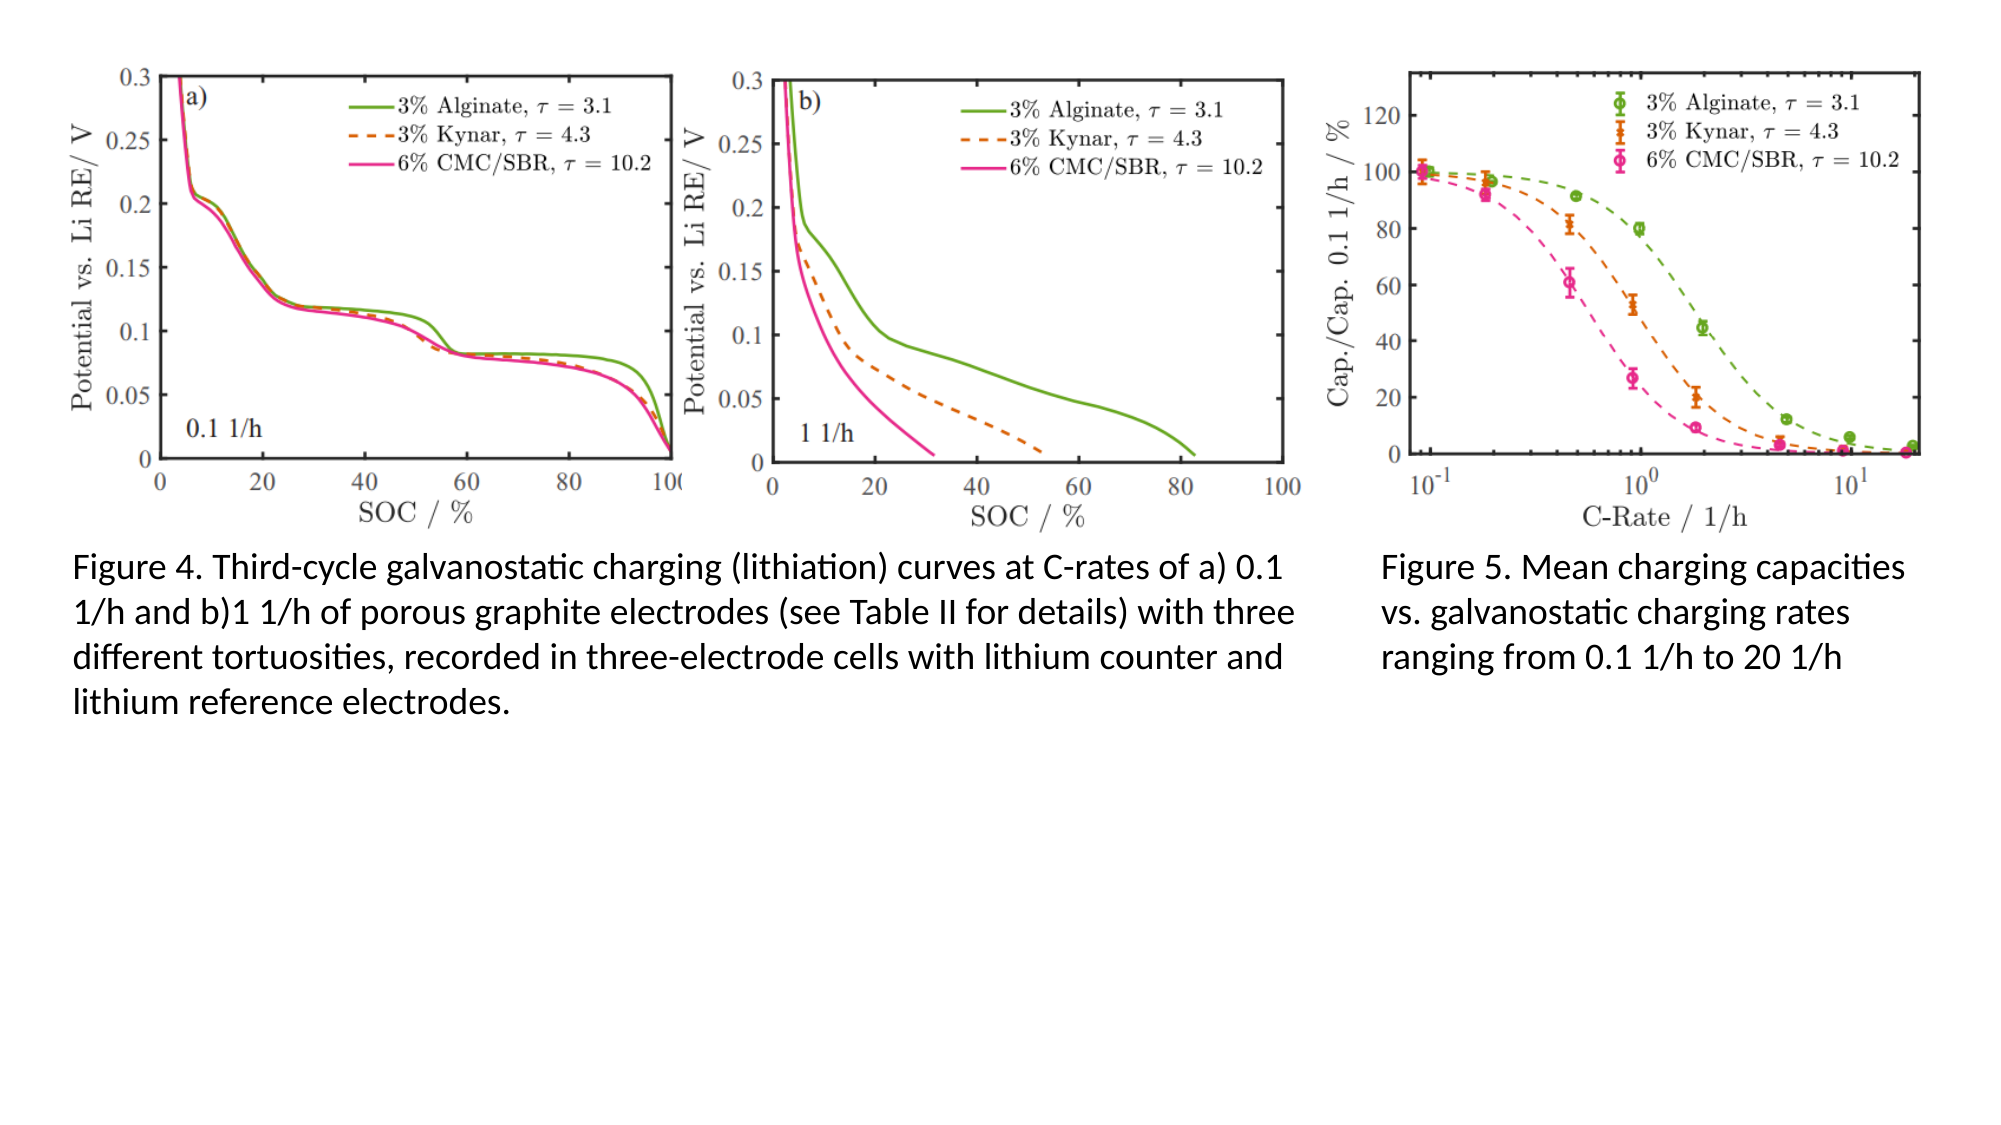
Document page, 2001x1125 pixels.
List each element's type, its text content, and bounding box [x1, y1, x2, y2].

picture [1317, 62, 1938, 535]
text_box Figure 4. Third-cycle galvanostatic charging (lithiation) curves at C-rates of a) 0.1 1/h and b)1 1/h of porous graphite electrodes (see Table II for details) with three different tortuosities, recorded in three-electrode cells with lithium counter and lithium reference electrodes. [57, 534, 1312, 730]
text_box Figure 5. Mean charging capacities vs. galvanostatic charging rates ranging from 0.1 1/h to 20 1/h [1366, 535, 1938, 685]
picture [62, 62, 1307, 535]
